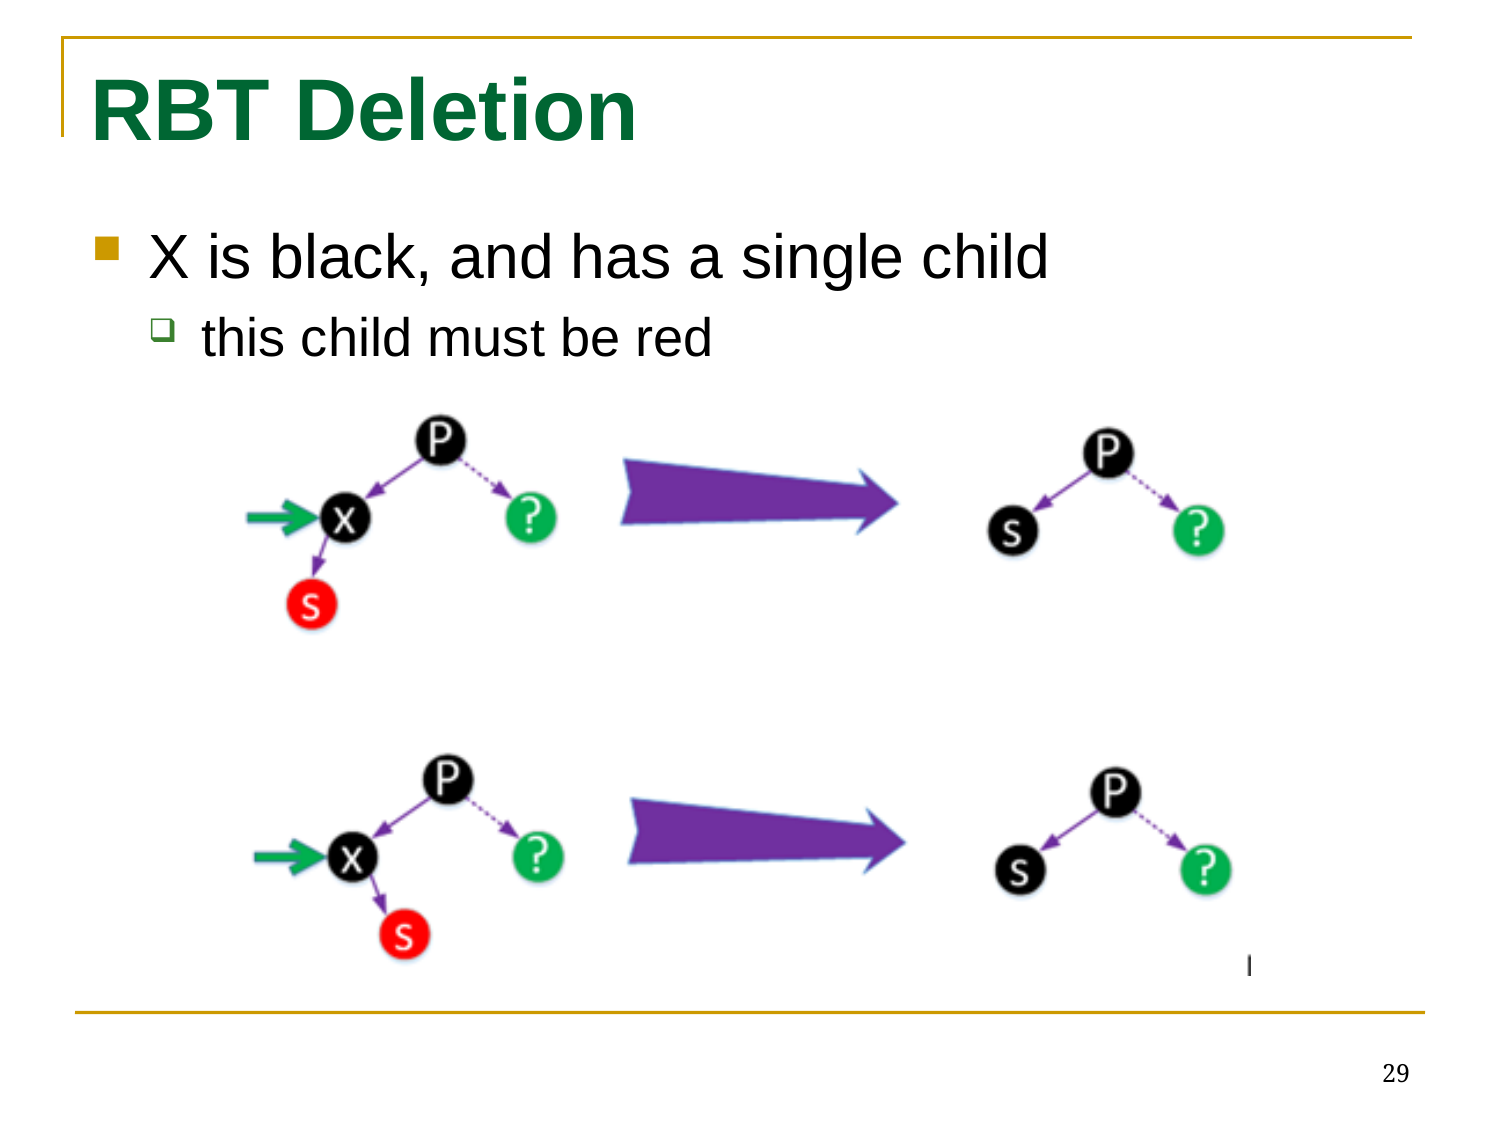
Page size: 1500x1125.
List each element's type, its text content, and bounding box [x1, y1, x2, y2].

picture [218, 396, 1251, 976]
title RBT Deletion [75, 45, 1425, 233]
slide_number 29 [1074, 1023, 1426, 1100]
list X is black, and has a single child this child must be red [76, 209, 1427, 953]
